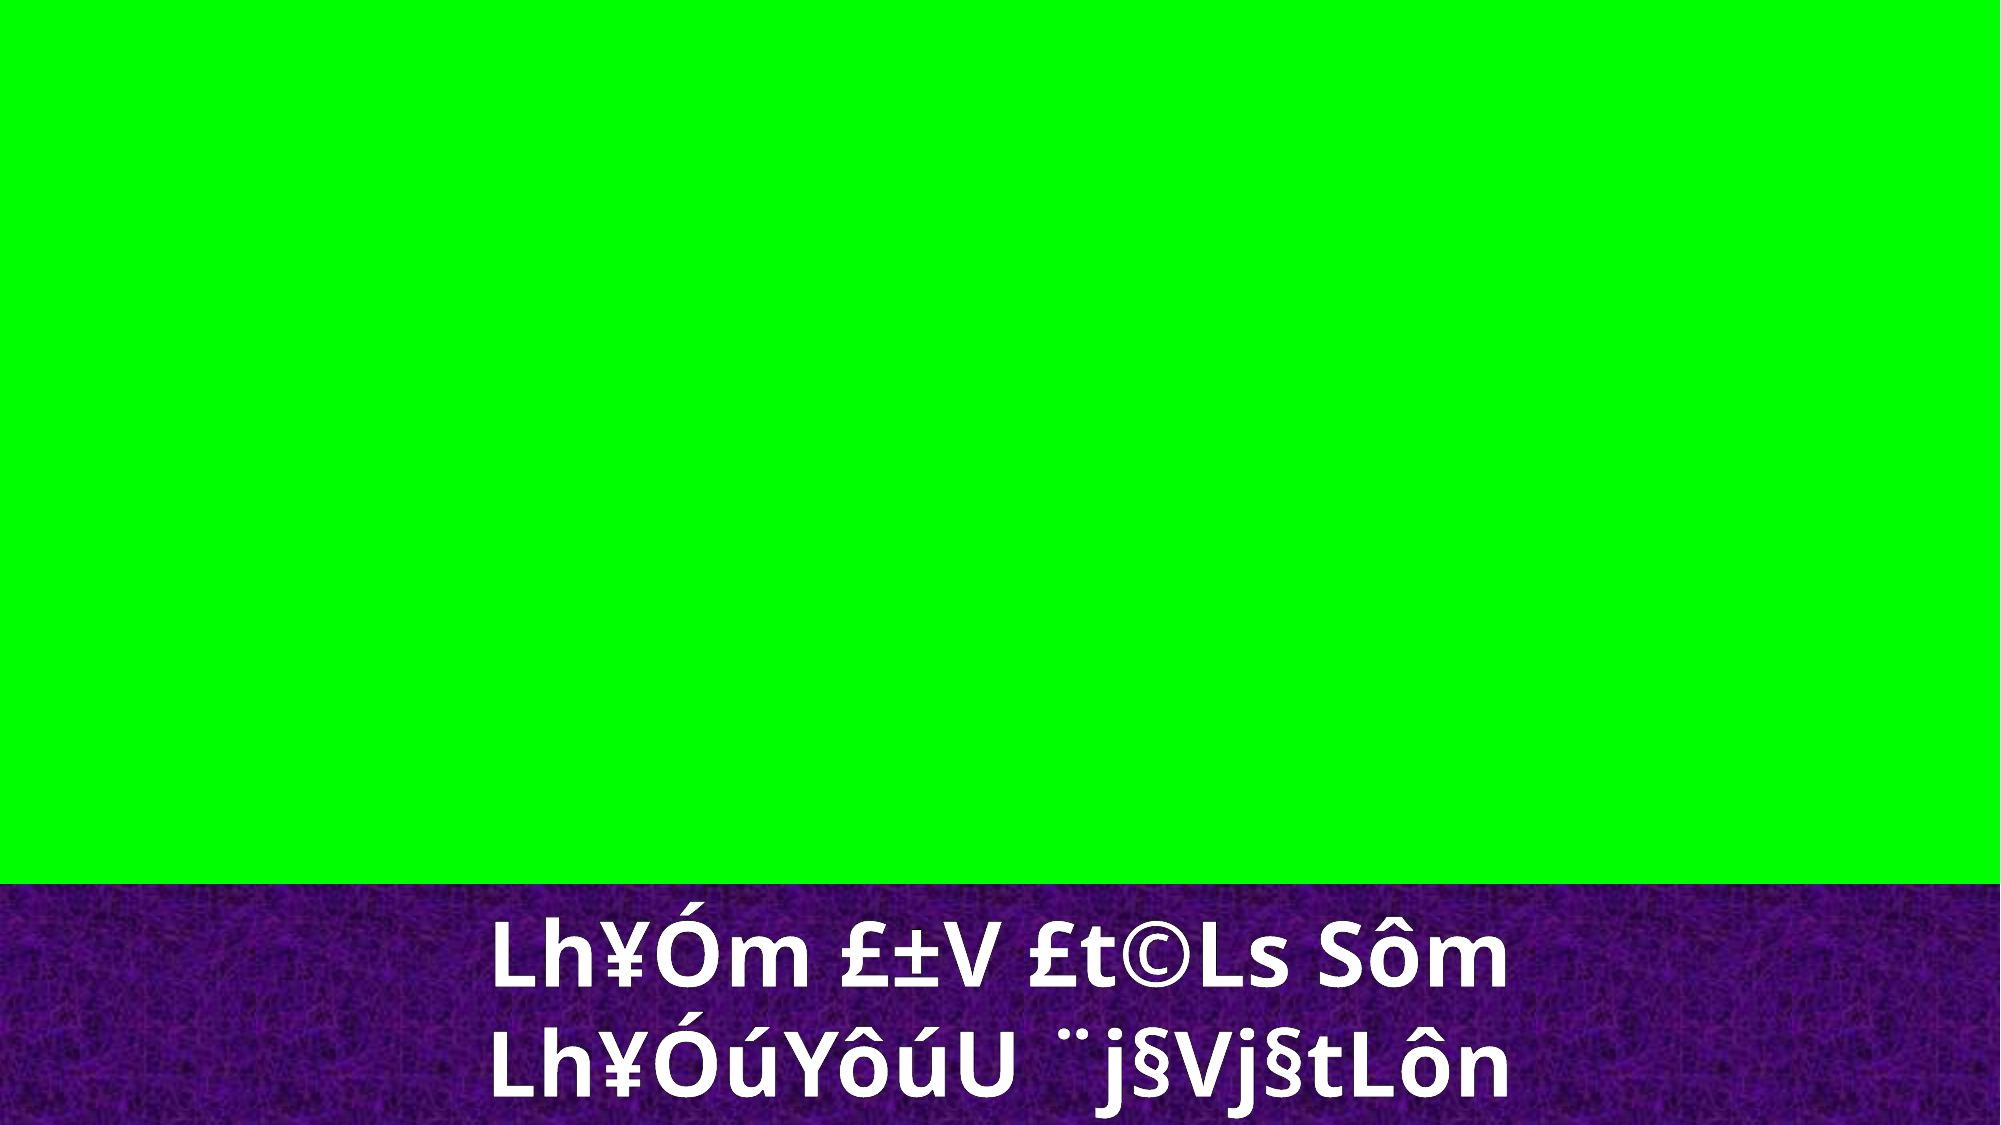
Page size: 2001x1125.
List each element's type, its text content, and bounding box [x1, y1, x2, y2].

text_box Lh¥Óm £±V £t©Ls Sôm Lh¥ÓúYôúU ¨j§Vj§tLôn [0, 887, 2000, 1123]
